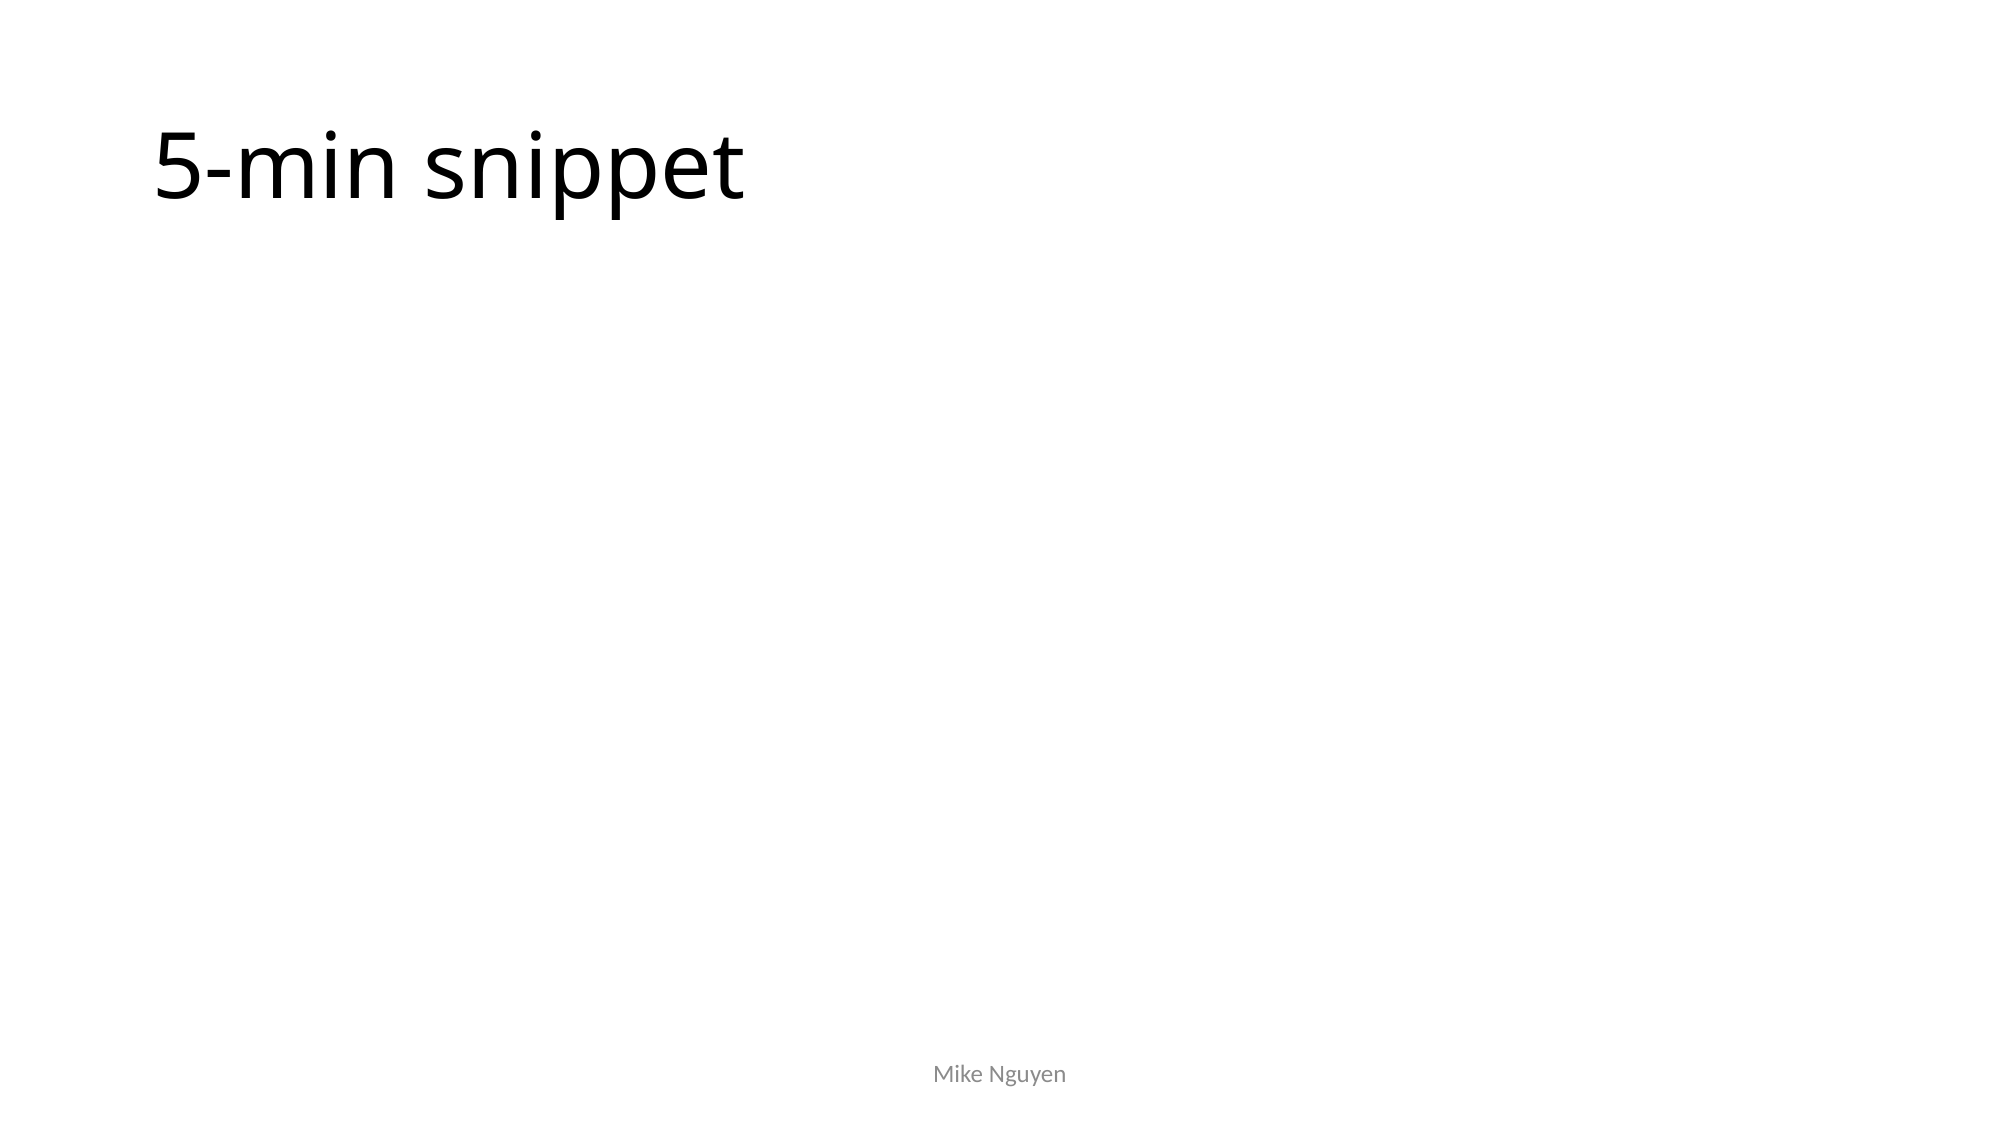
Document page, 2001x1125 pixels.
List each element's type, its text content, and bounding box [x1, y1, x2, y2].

footer Mike Nguyen [662, 1042, 1338, 1103]
title 5-min snippet [137, 59, 1863, 278]
